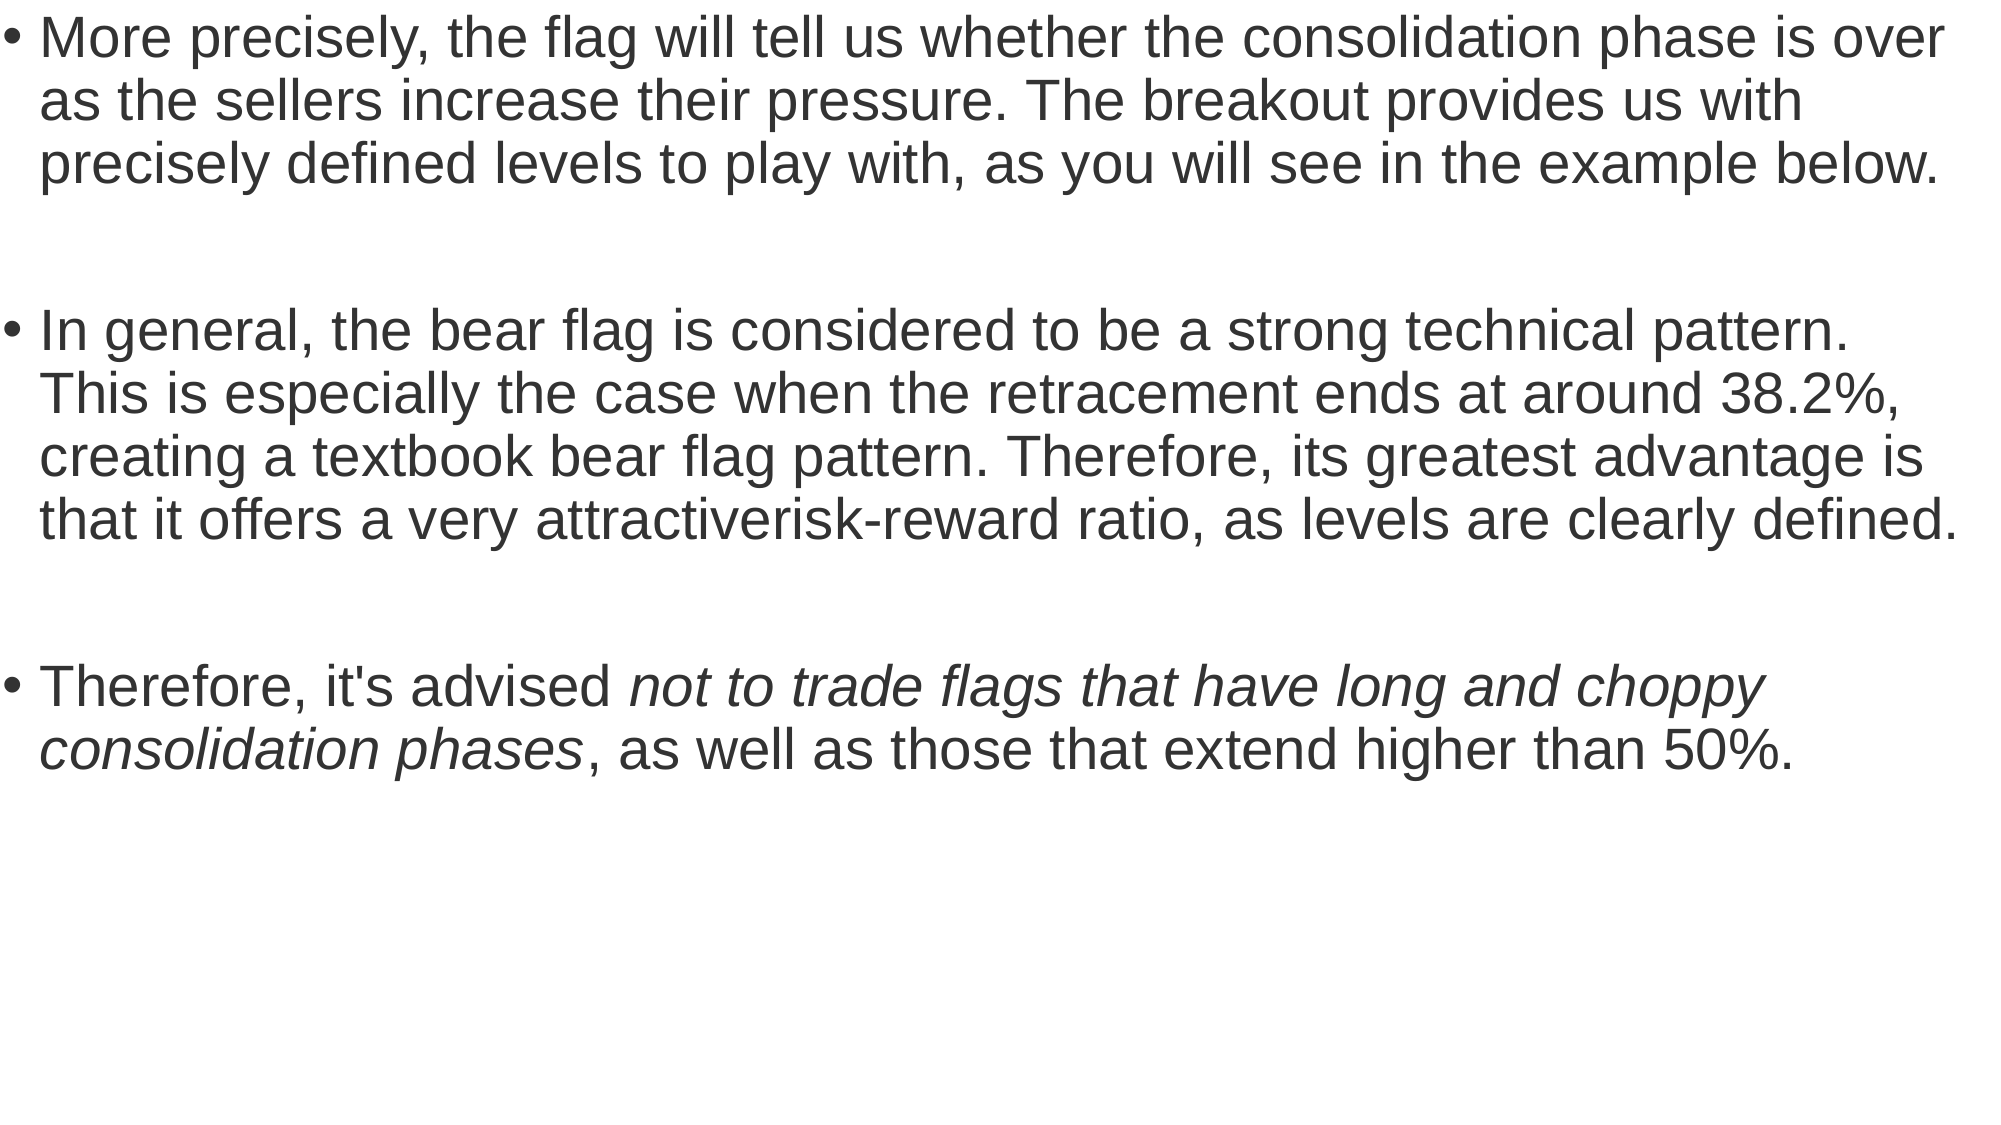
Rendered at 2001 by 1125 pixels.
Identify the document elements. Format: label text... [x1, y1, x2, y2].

list More precisely, the flag will tell us whether the consolidation phase is over as the sellers increase their pressure. The breakout provides us with precisely defined levels to play with, as you will see in the example below. In general, the bear flag is considered to be a strong technical pattern. This is especially the case when the retracement ends at around 38.2%, creating a textbook bear flag pattern. Therefore, its greatest advantage is that it offers a very attractiverisk-reward ratio, as levels are clearly defined. Therefore, it's advised not to trade flags that have long and choppy consolidation phases, as well as those that extend higher than 50%. [0, 0, 1986, 1112]
